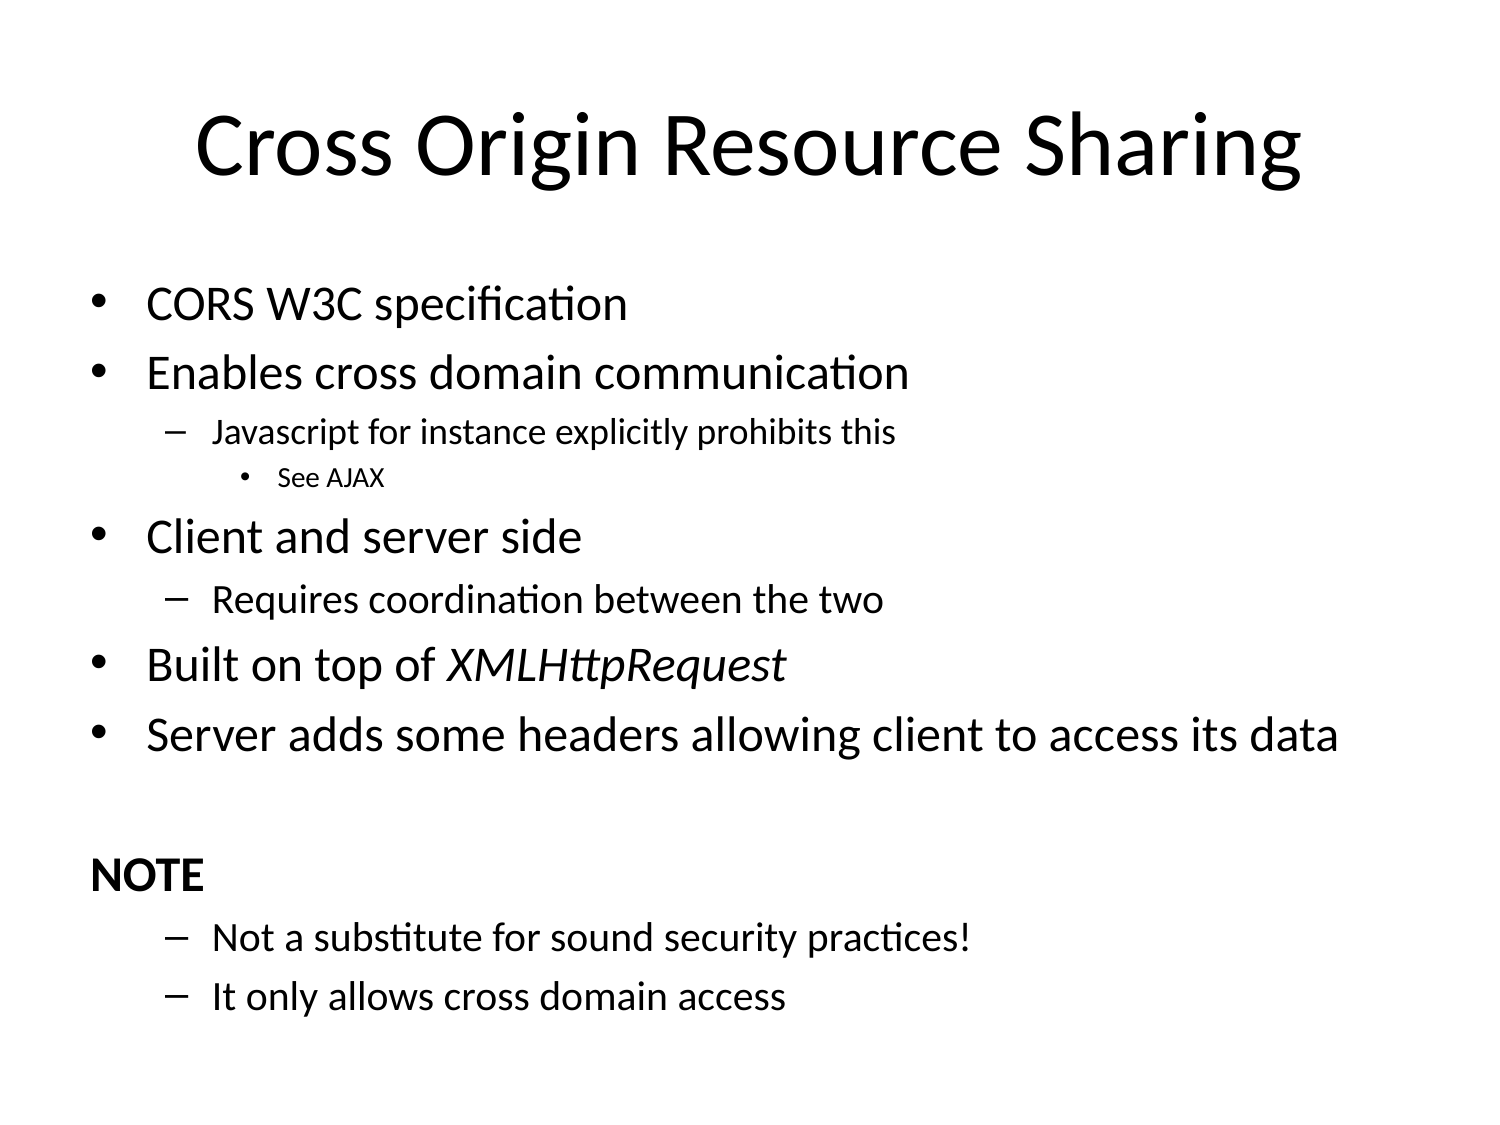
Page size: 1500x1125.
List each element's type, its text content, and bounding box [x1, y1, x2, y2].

list CORS W3C specification Enables cross domain communication Javascript for instance explicitly prohibits this See AJAX Client and server side Requires coordination between the two Built on top of XMLHttpRequest Server adds some headers allowing client to access its data NOTE Not a substitute for sound security practices! It only allows cross domain access [75, 262, 1425, 1005]
title Cross Origin Resource Sharing [75, 45, 1425, 233]
